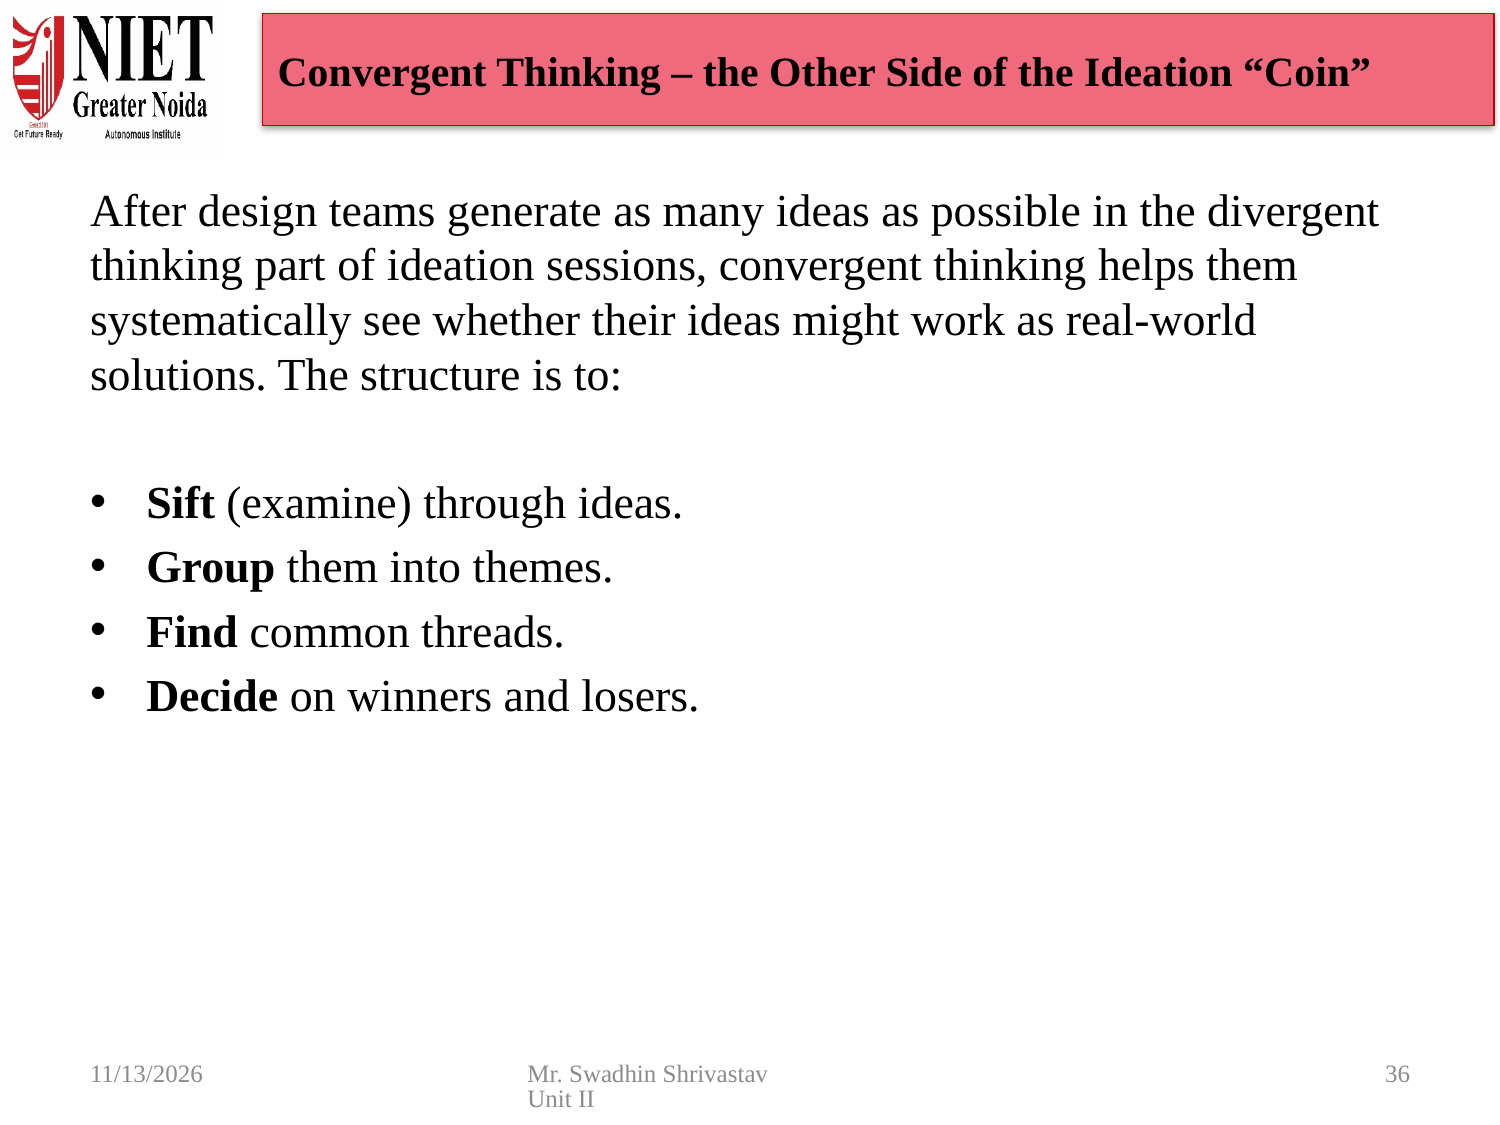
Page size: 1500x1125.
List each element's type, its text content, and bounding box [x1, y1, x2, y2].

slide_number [75, 1042, 425, 1103]
list After design teams generate as many ideas as possible in the divergent thinking part of ideation sessions, convergent thinking helps them systematically see whether their ideas might work as real-world solutions. The structure is to: Sift (examine) through ideas. Group them into themes. Find common threads. Decide on winners and losers. [75, 172, 1425, 1005]
picture [0, 0, 226, 156]
slide_number 36 [1074, 1042, 1425, 1103]
text_box Convergent Thinking – the Other Side of the Ideation “Coin” [262, 13, 1495, 126]
footer Mr. Swadhin Shrivastav Unit II [512, 1042, 988, 1103]
